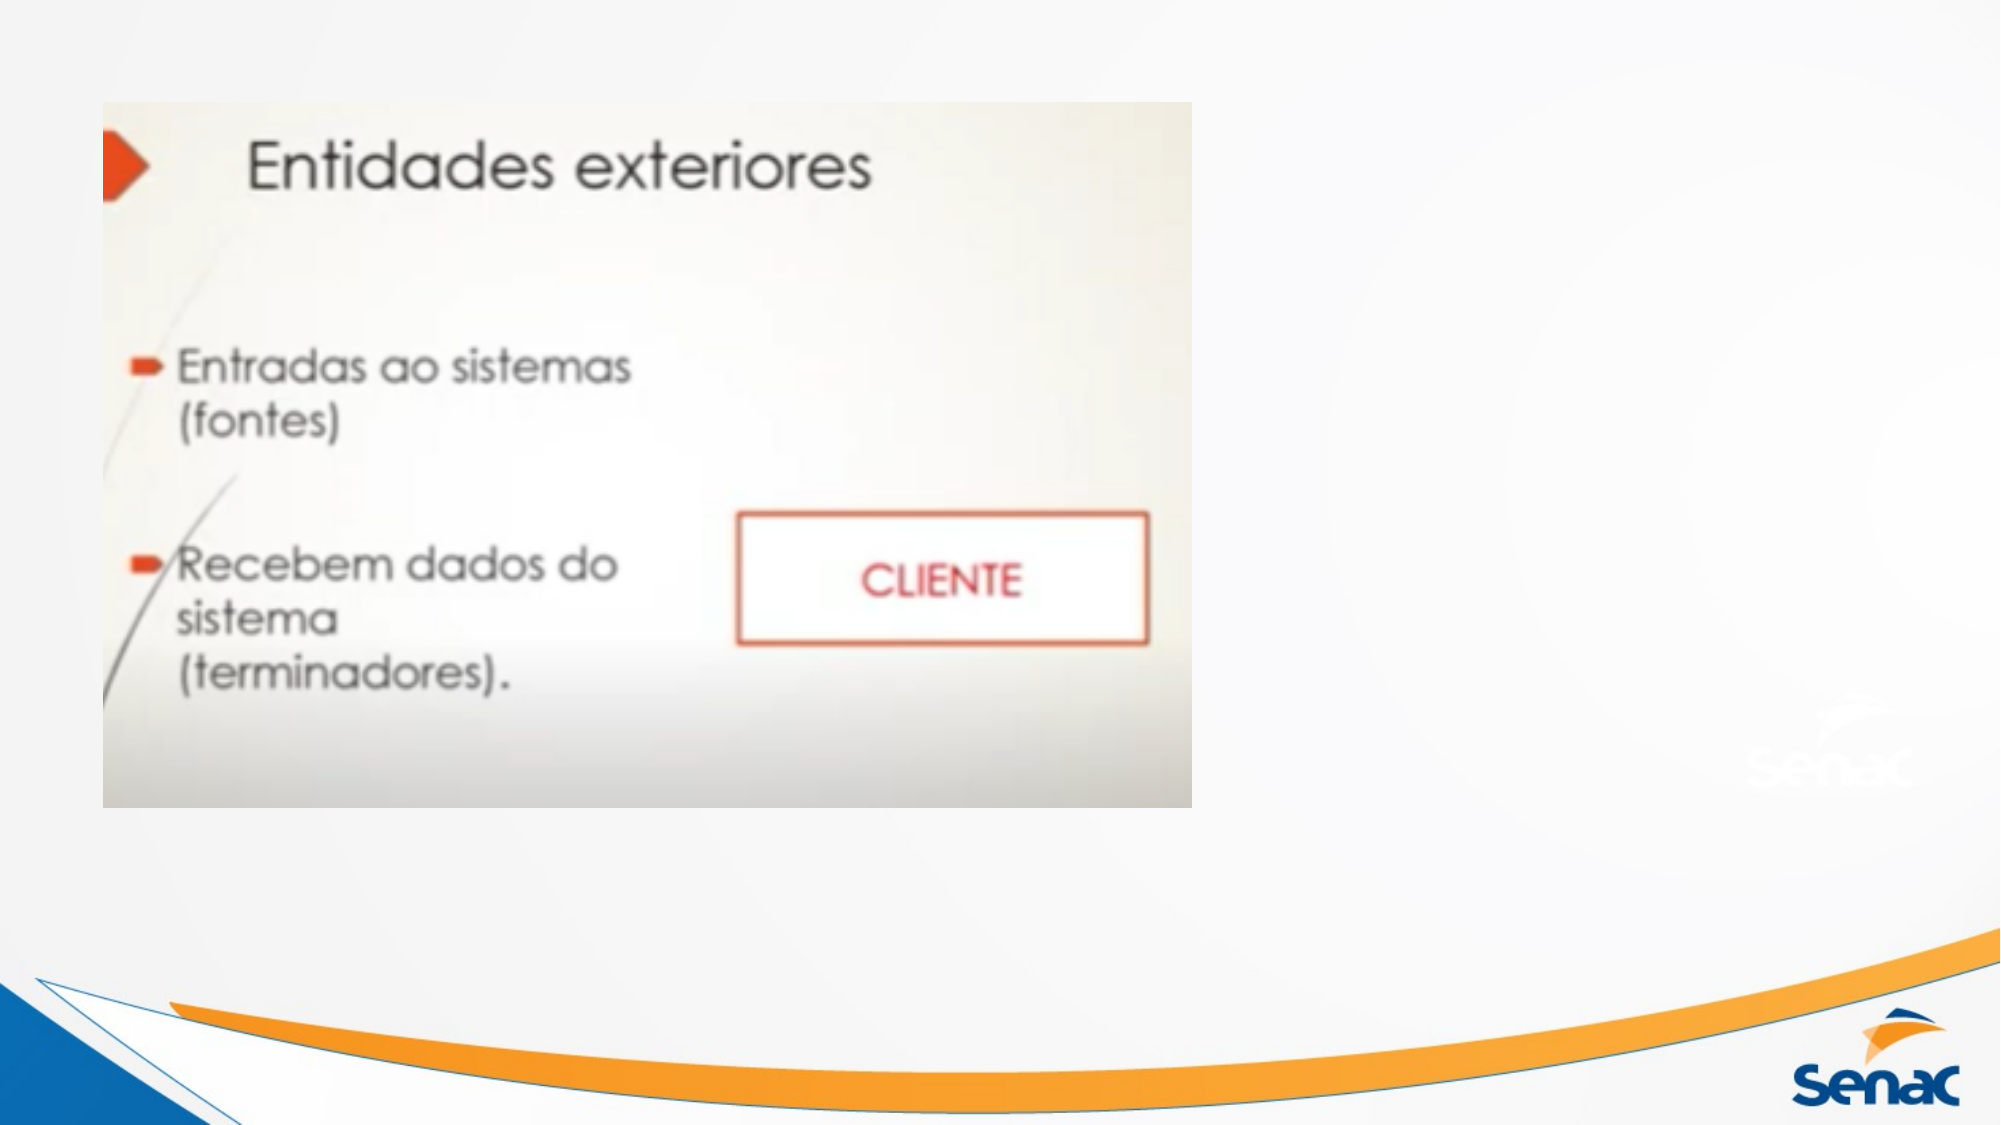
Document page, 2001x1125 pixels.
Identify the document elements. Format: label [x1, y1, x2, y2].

list [103, 102, 1192, 808]
picture [0, 0, 2001, 1125]
